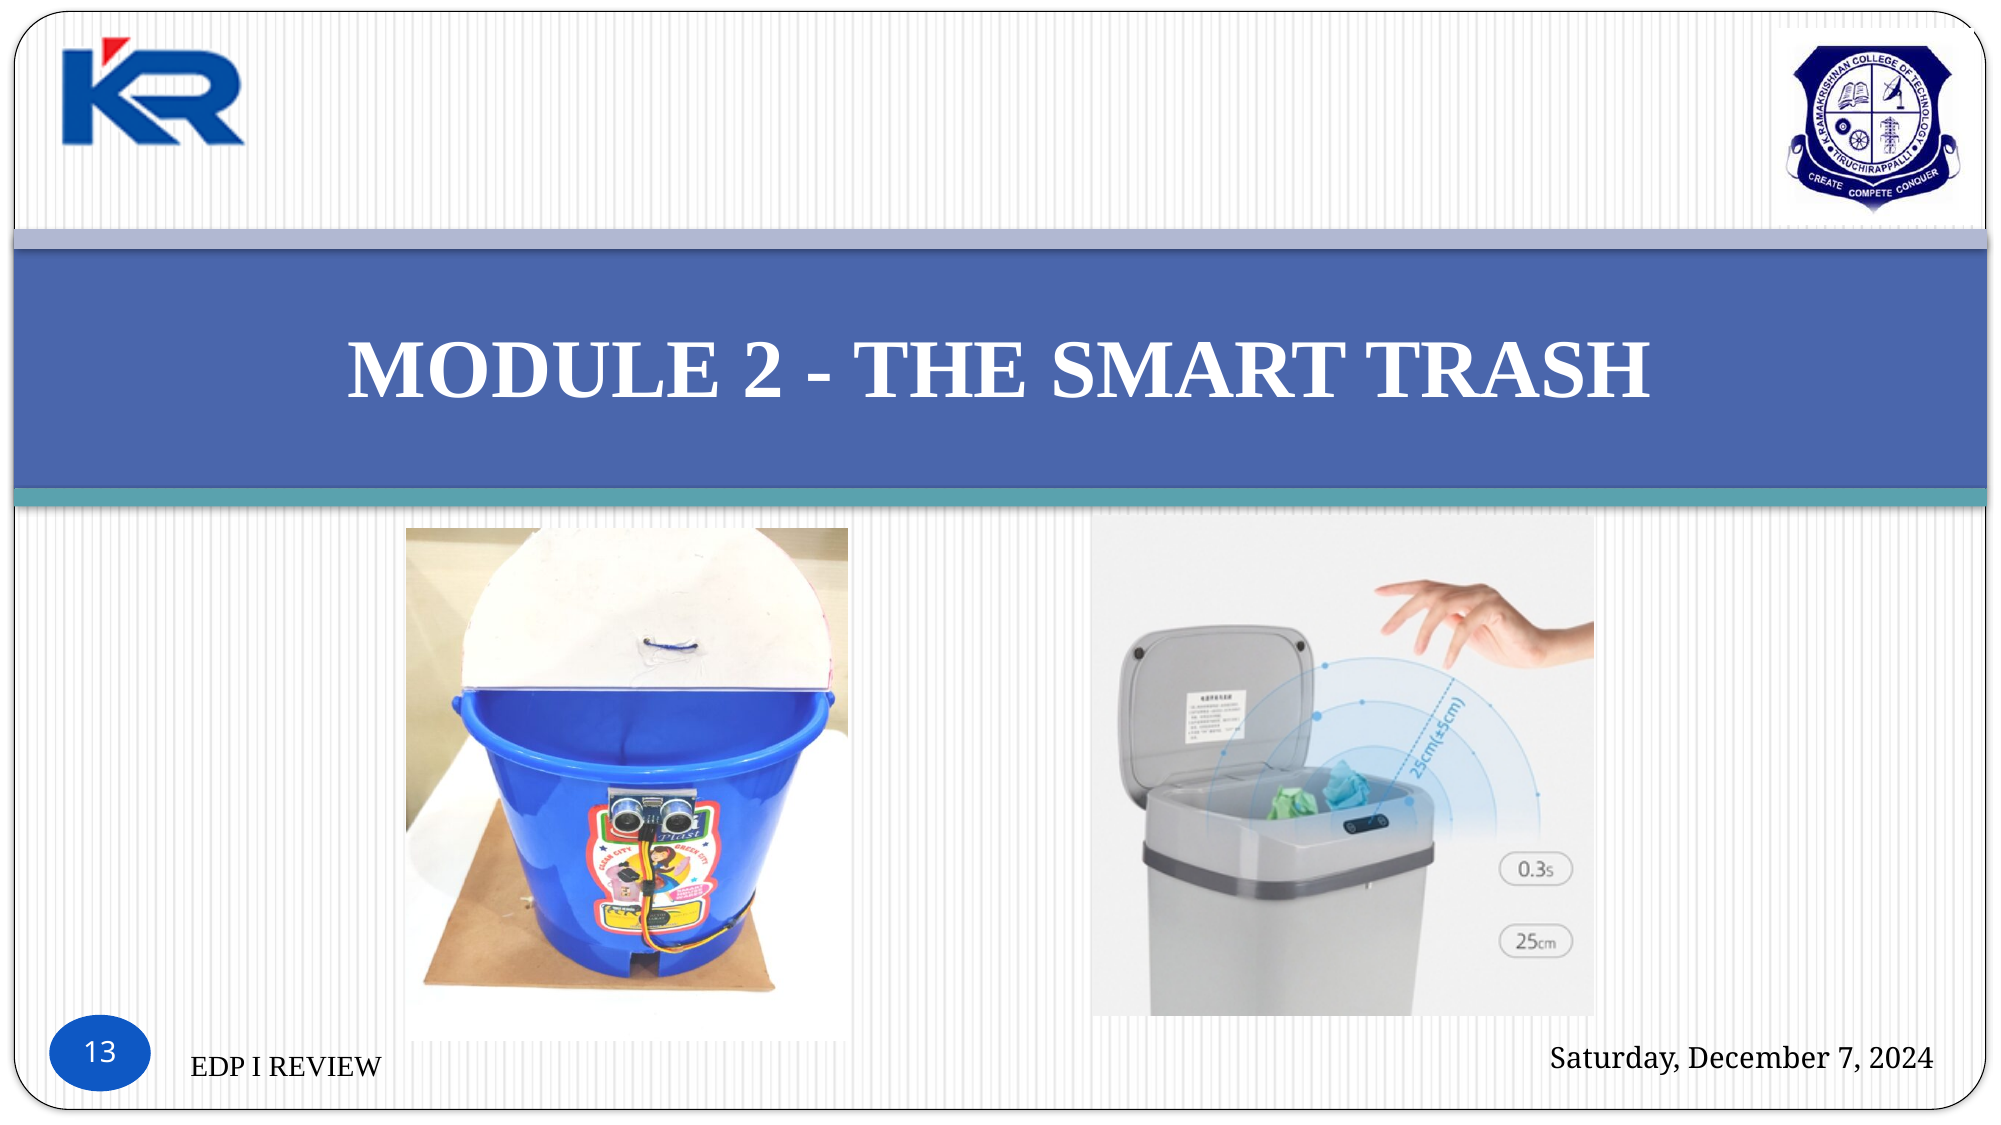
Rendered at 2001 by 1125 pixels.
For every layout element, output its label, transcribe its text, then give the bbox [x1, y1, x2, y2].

title MODULE 2 - THE SMART TRASH [99, 247, 1900, 489]
slide_number 13 [49, 1014, 151, 1092]
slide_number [1407, 1017, 1949, 1097]
picture [15, 12, 1985, 229]
picture [15, 507, 1985, 1108]
text_box EDP I REVIEW [175, 1040, 1176, 1090]
